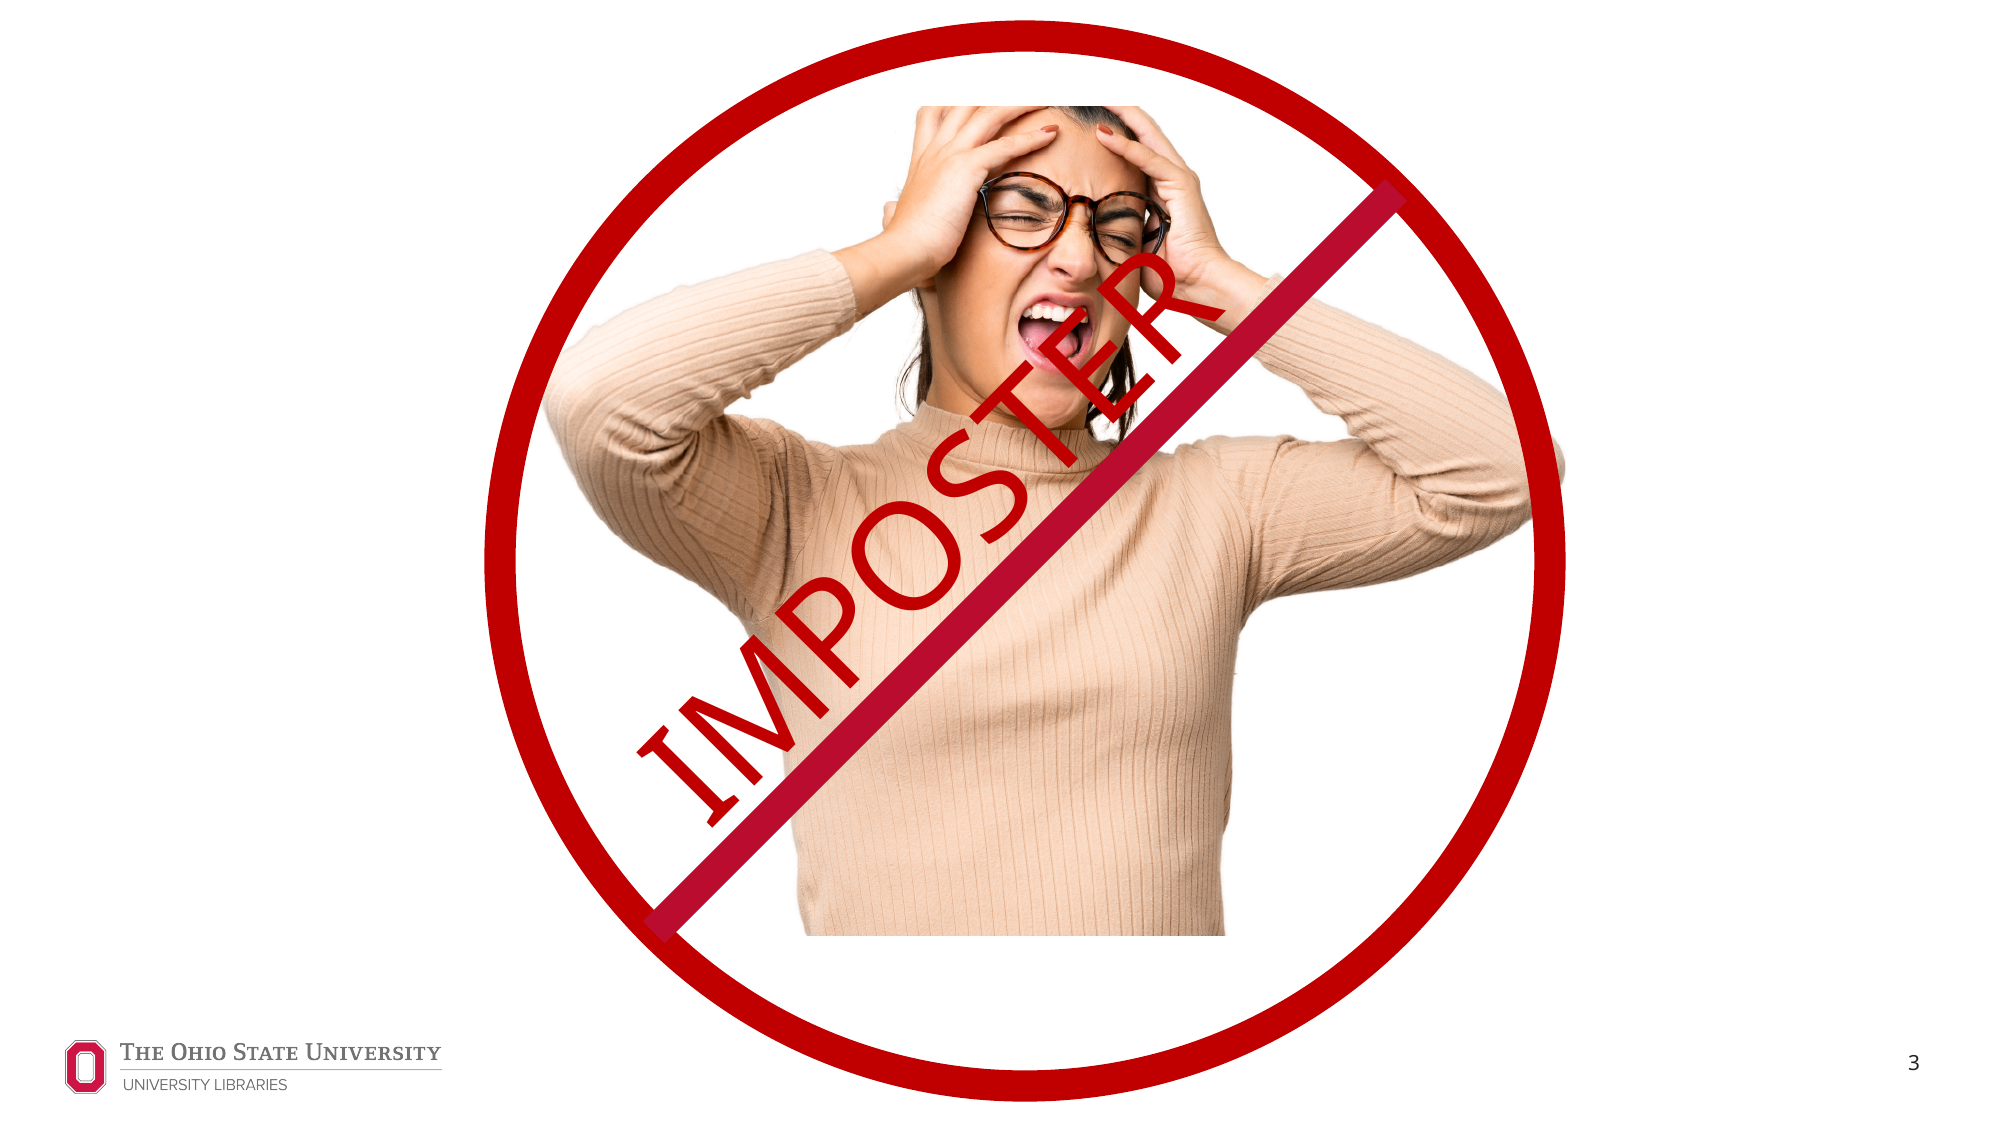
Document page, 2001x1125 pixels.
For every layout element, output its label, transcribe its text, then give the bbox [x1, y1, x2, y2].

slide_number 3 [1853, 1034, 1935, 1095]
text_box IMPOSTER [1207, 38, 1342, 106]
picture [65, 1040, 442, 1094]
text_box [656, 936, 1394, 1088]
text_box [653, 189, 1397, 933]
text_box [761, 34, 1234, 106]
picture [212, 106, 1854, 936]
